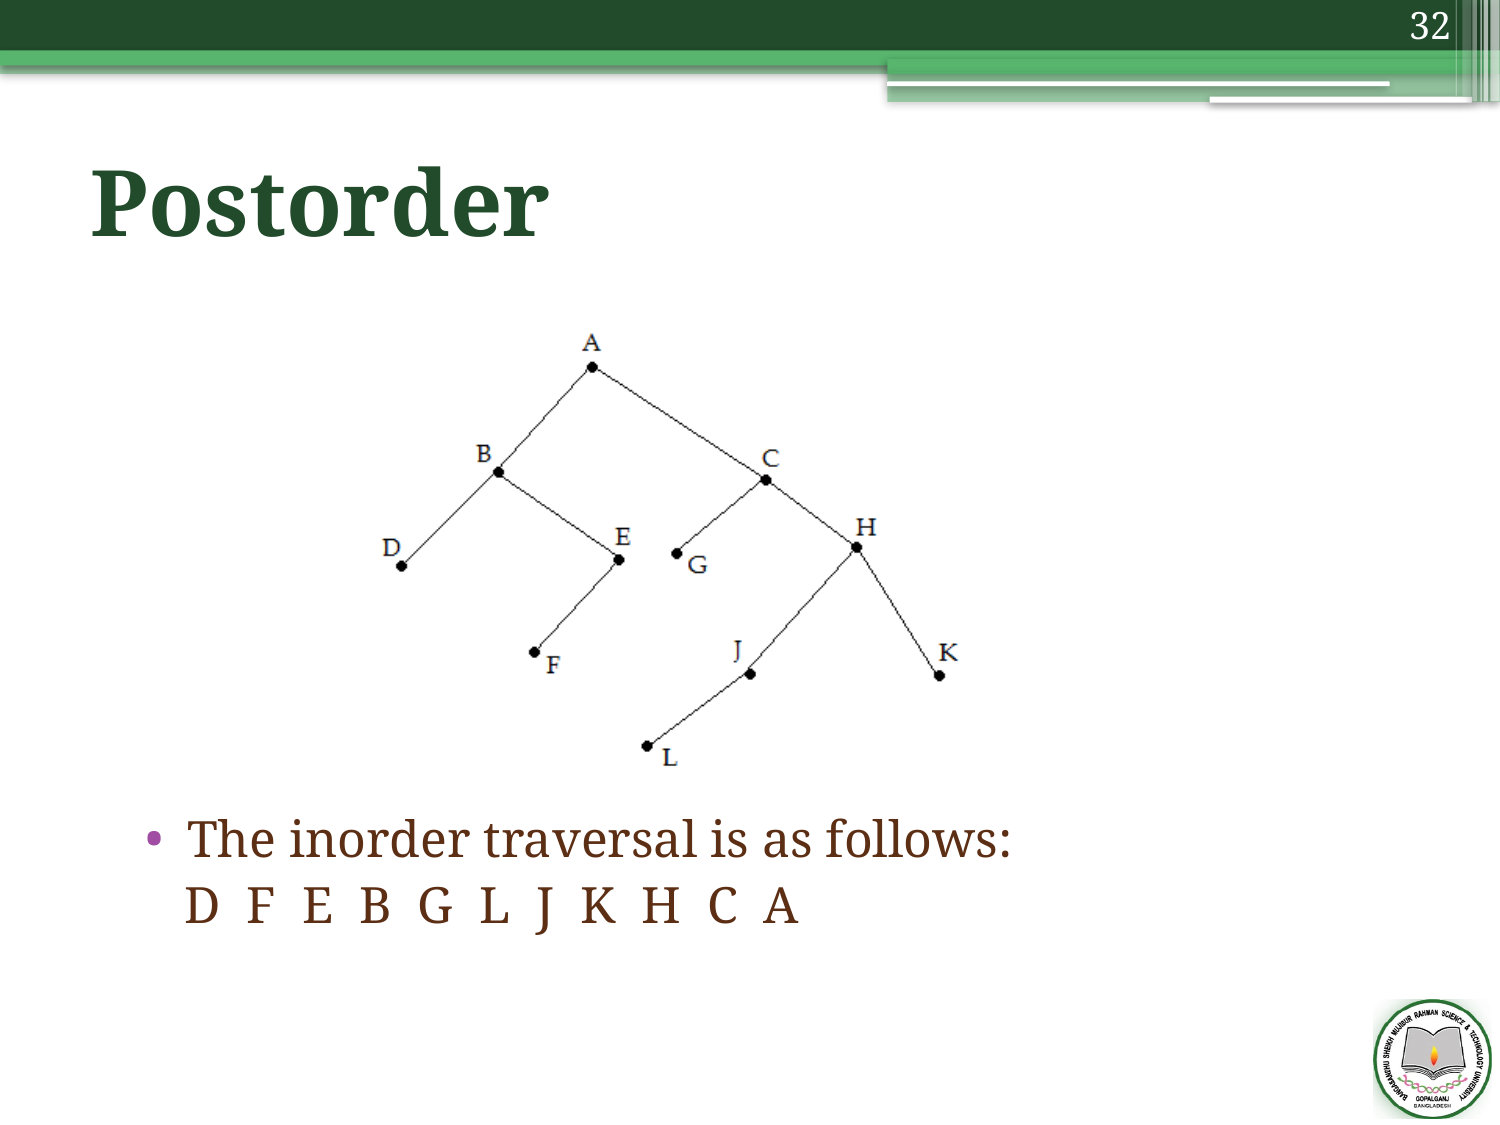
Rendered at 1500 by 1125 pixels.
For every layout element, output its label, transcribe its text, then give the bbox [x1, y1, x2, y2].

list The inorder traversal is as follows: D F E B G L J K H C A [112, 800, 1375, 1025]
slide_number 32 [1340, 0, 1466, 61]
picture [1373, 999, 1492, 1119]
title Postorder [75, 112, 1425, 288]
picture [301, 301, 1026, 813]
